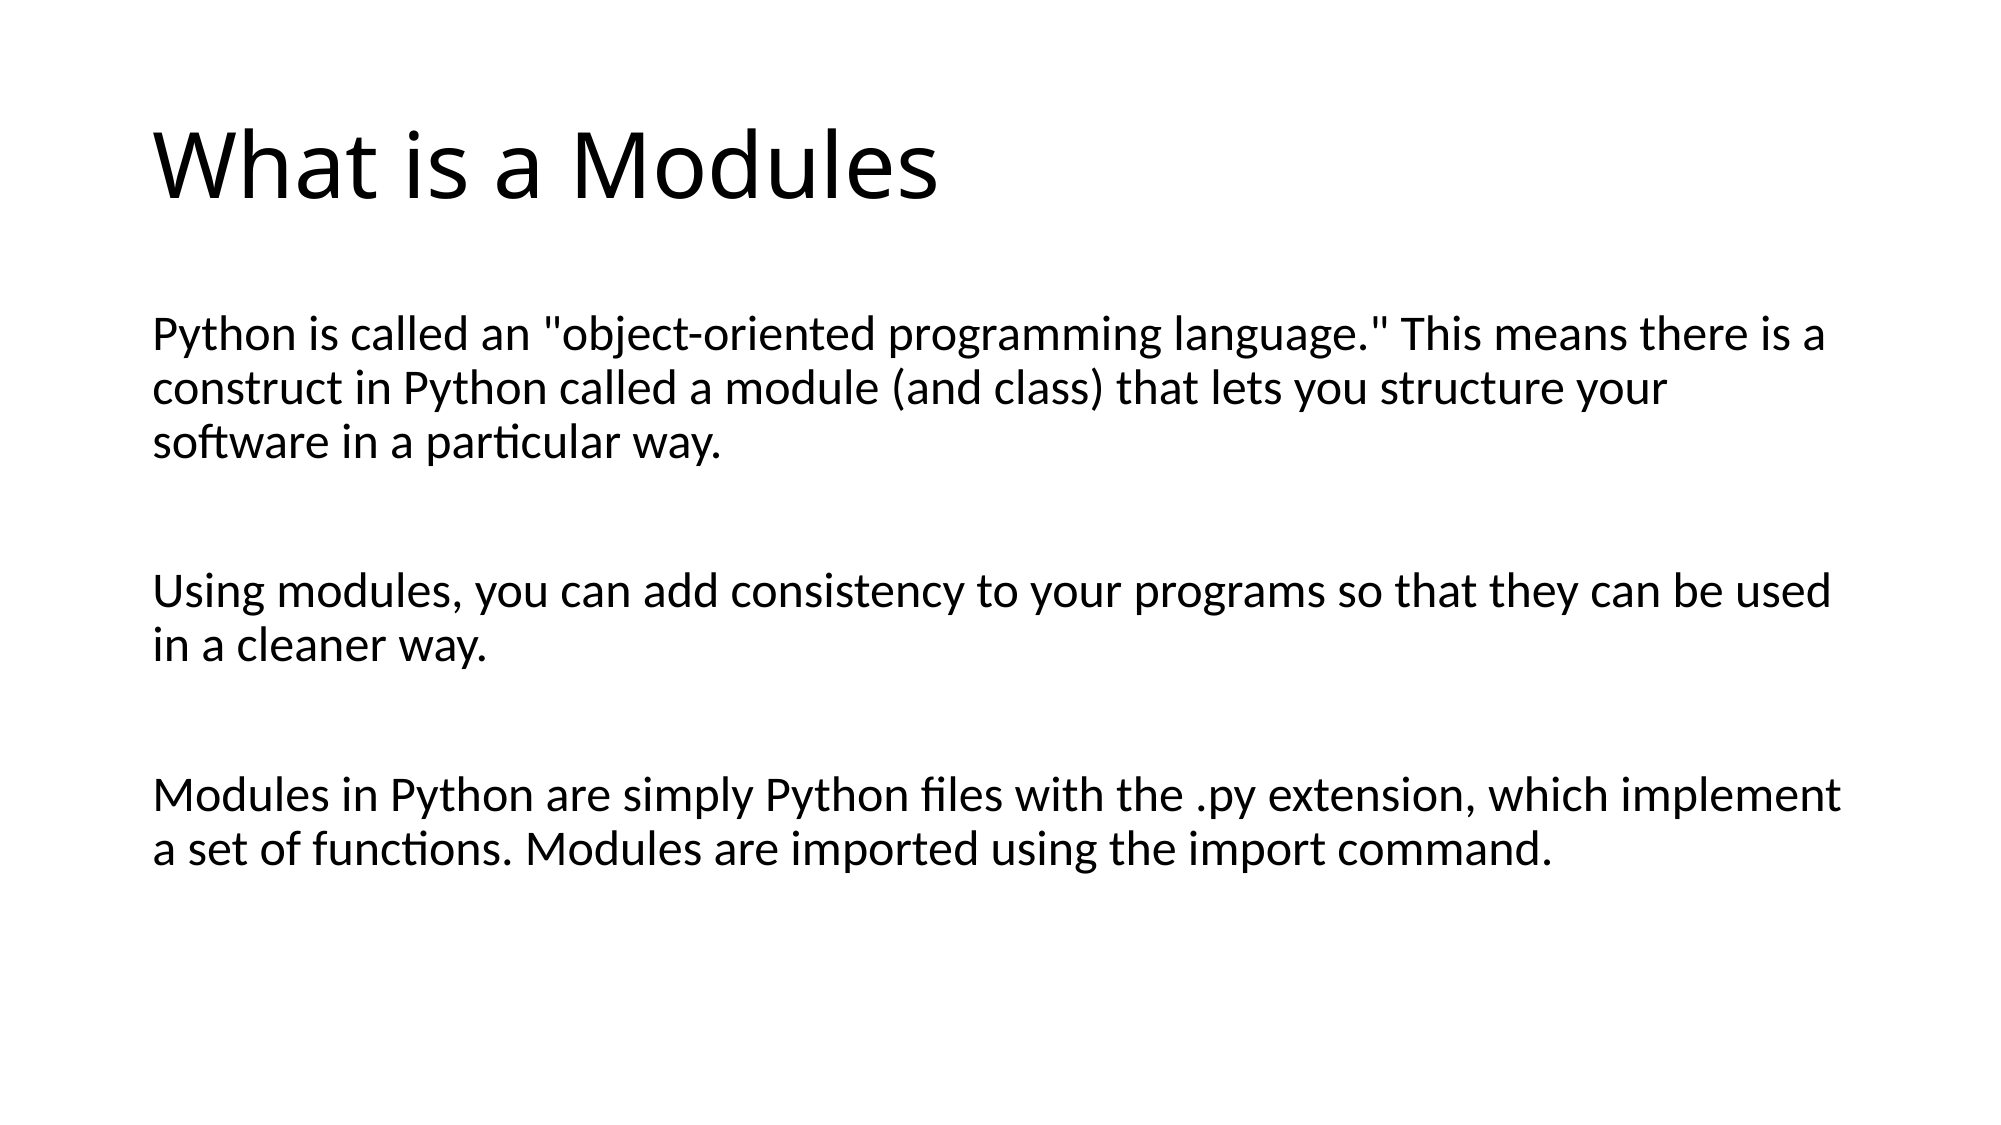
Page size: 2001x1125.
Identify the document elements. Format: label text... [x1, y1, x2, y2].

list Python is called an "object-oriented programming language." This means there is a construct in Python called a module (and class) that lets you structure your software in a particular way. Using modules, you can add consistency to your programs so that they can be used in a cleaner way. Modules in Python are simply Python files with the .py extension, which implement a set of functions. Modules are imported using the import command. [137, 299, 1863, 1014]
title What is a Modules [137, 59, 1863, 278]
